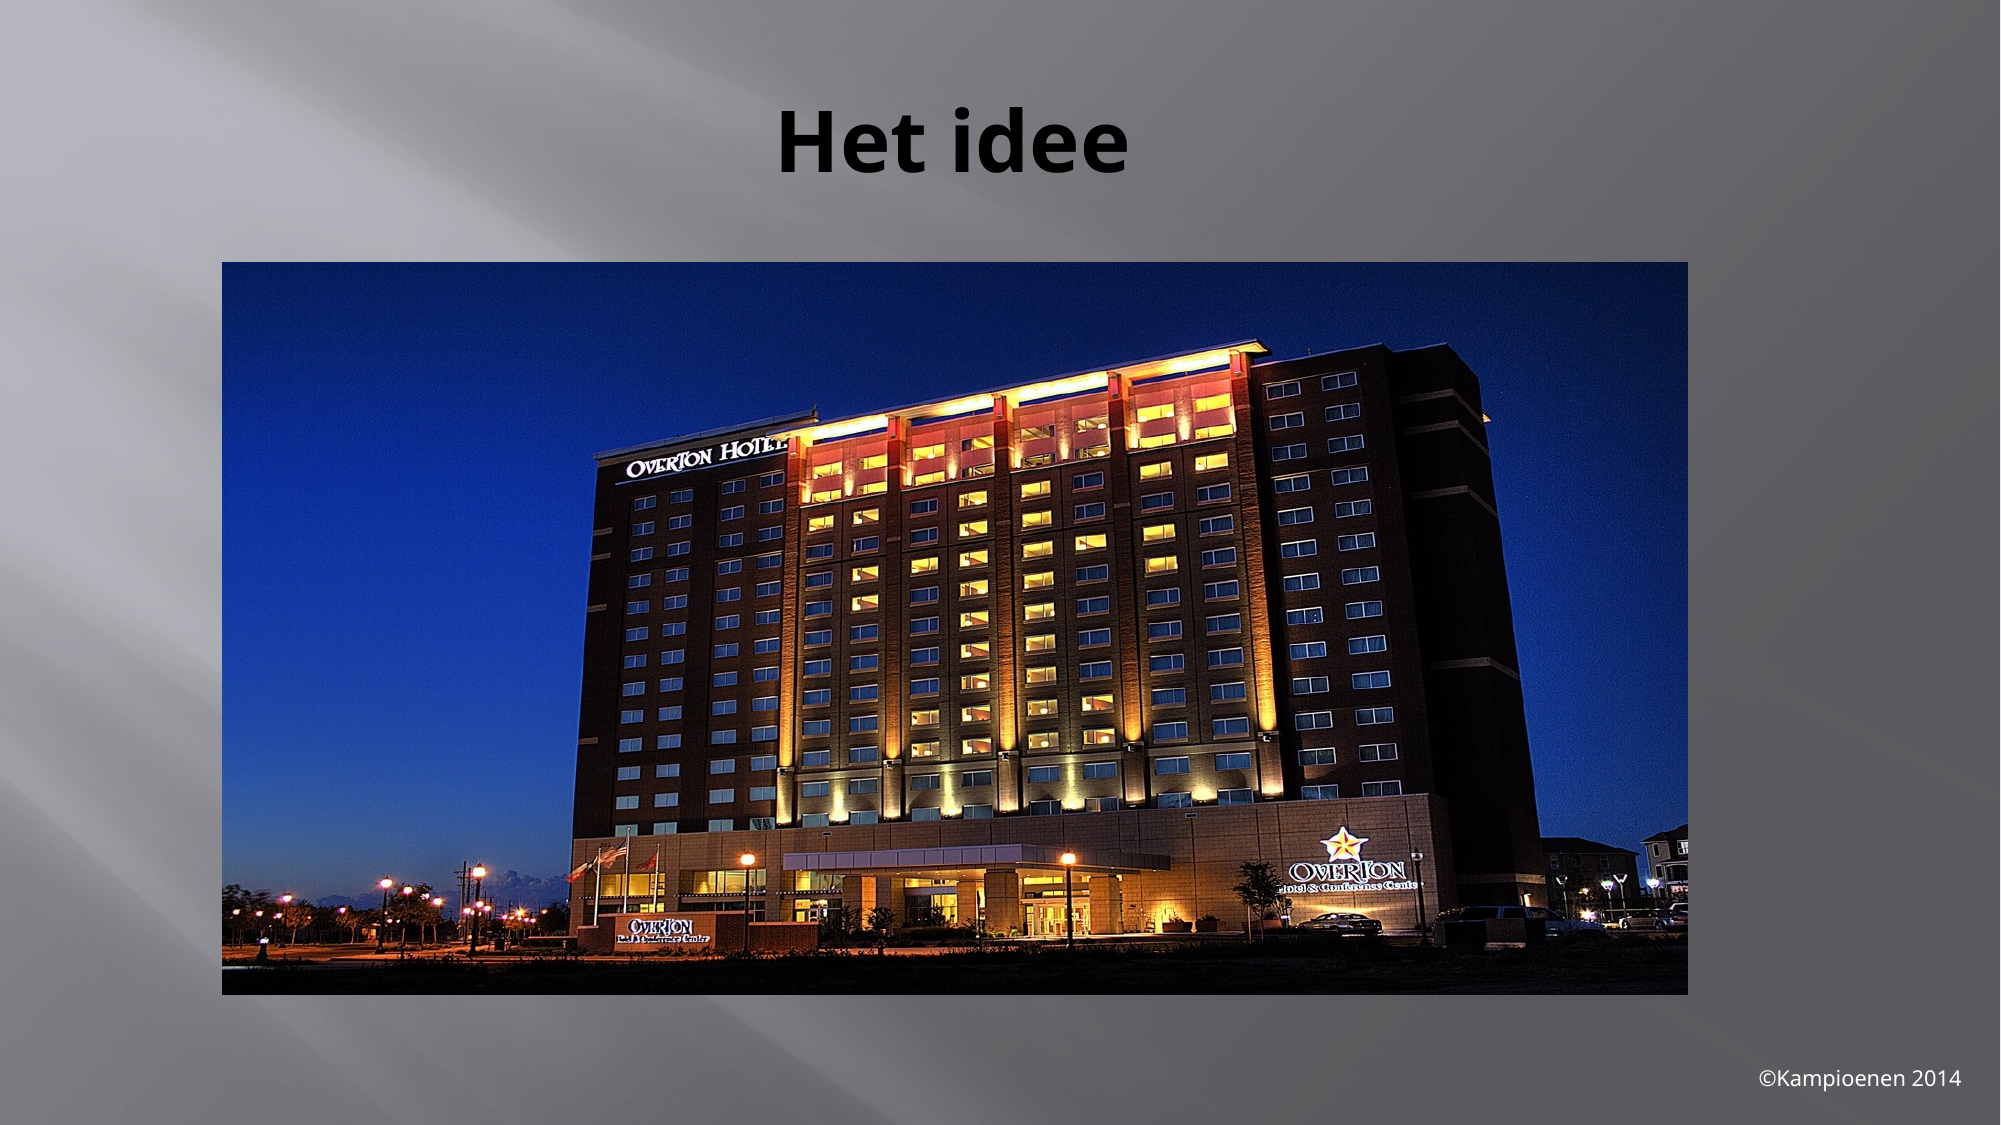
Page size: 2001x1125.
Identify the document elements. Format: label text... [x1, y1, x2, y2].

picture [221, 262, 1688, 996]
text_box ©Kampioenen 2014 [1743, 1056, 1988, 1124]
title Het idee [99, 45, 1900, 233]
